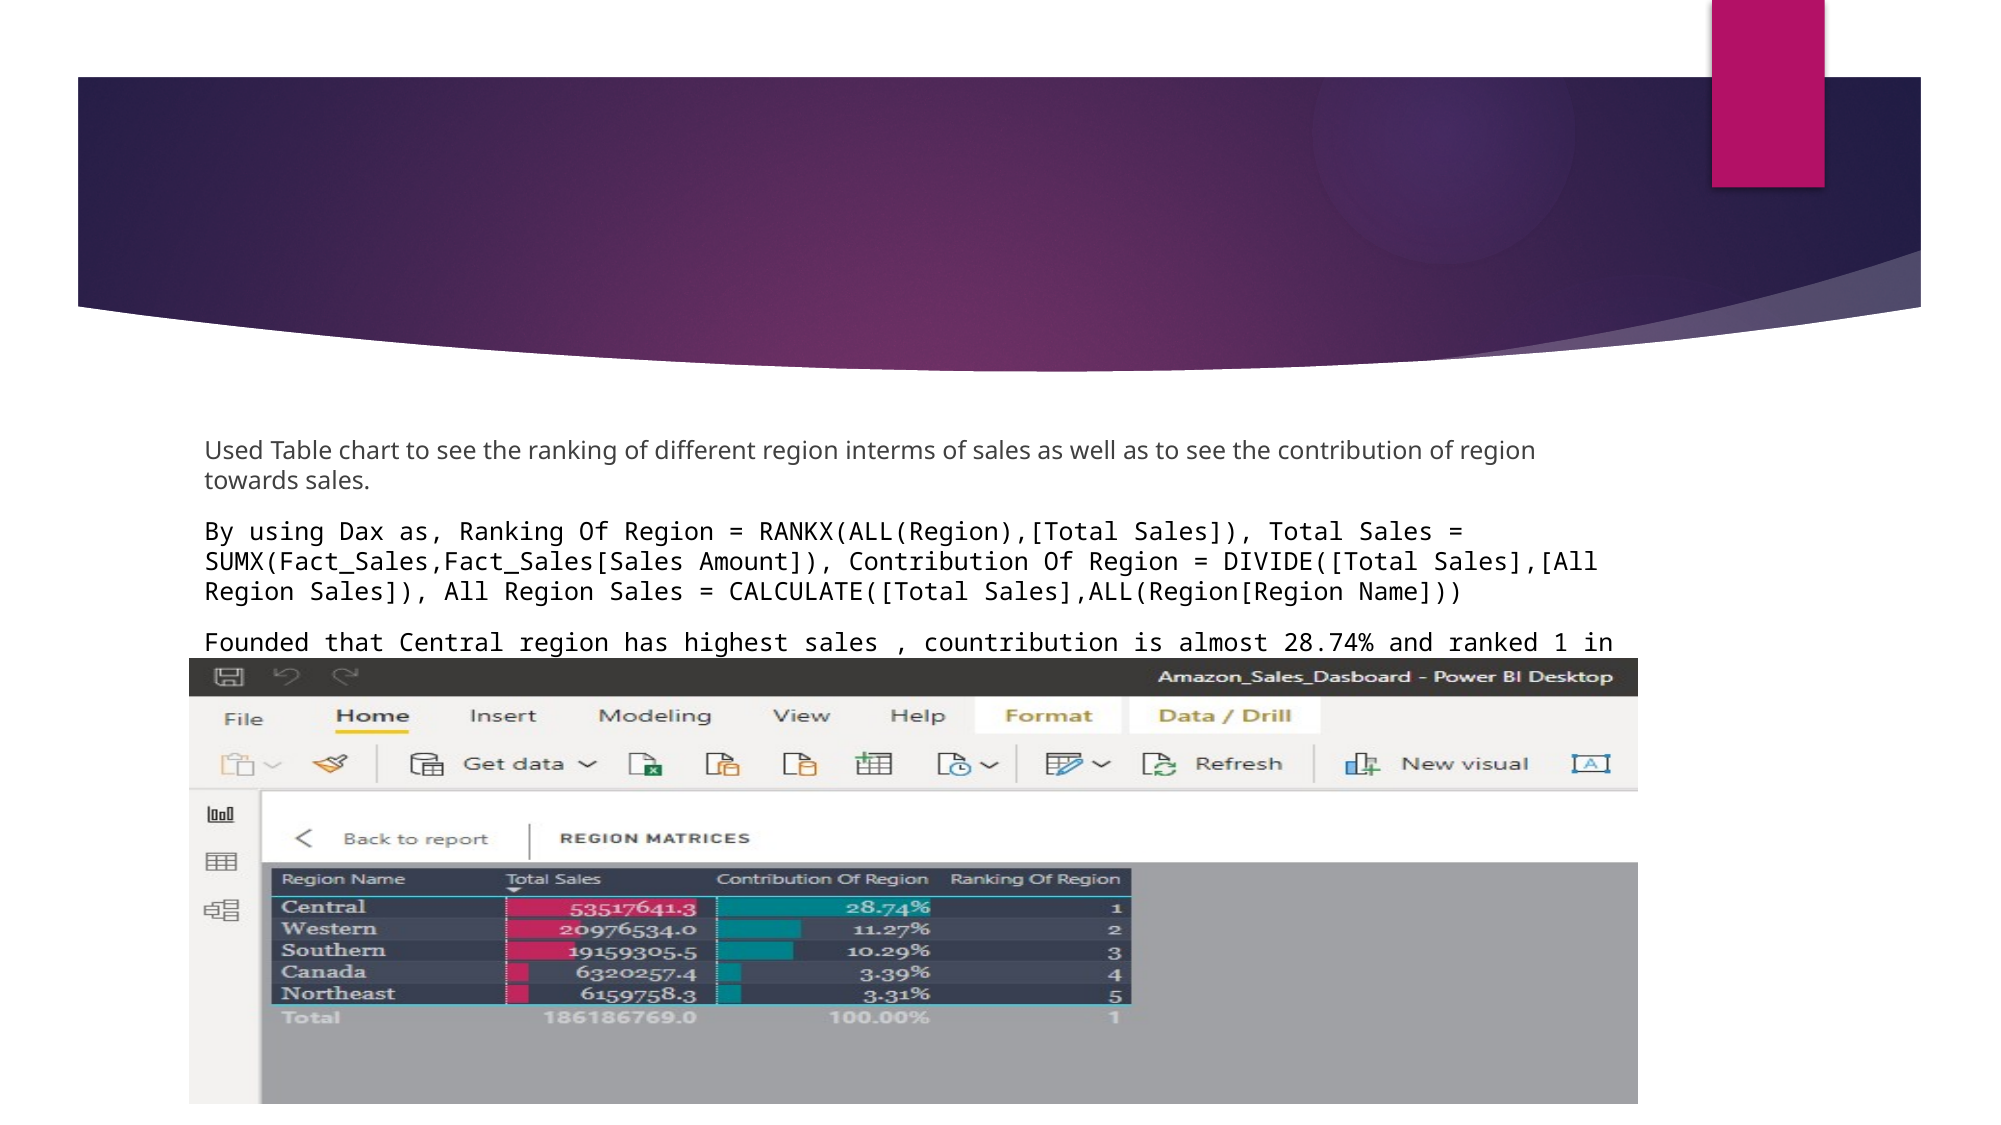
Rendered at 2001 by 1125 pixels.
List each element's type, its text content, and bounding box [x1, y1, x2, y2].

picture [189, 658, 1638, 1104]
list Used Table chart to see the ranking of different region interms of sales as well as to see the contribution of region towards sales. By using Dax as, Ranking Of Region = RANKX(ALL(Region),[Total Sales]), Total Sales = SUMX(Fact_Sales,Fact_Sales[Sales Amount]), Contribution Of Region = DIVIDE([Total Sales],[All Region Sales]), All Region Sales = CALCULATE([Total Sales],ALL(Region[Region Name])) Founded that Central region has highest sales , countribution is almost 28.74% and ranked 1 in sales. [189, 427, 1638, 657]
